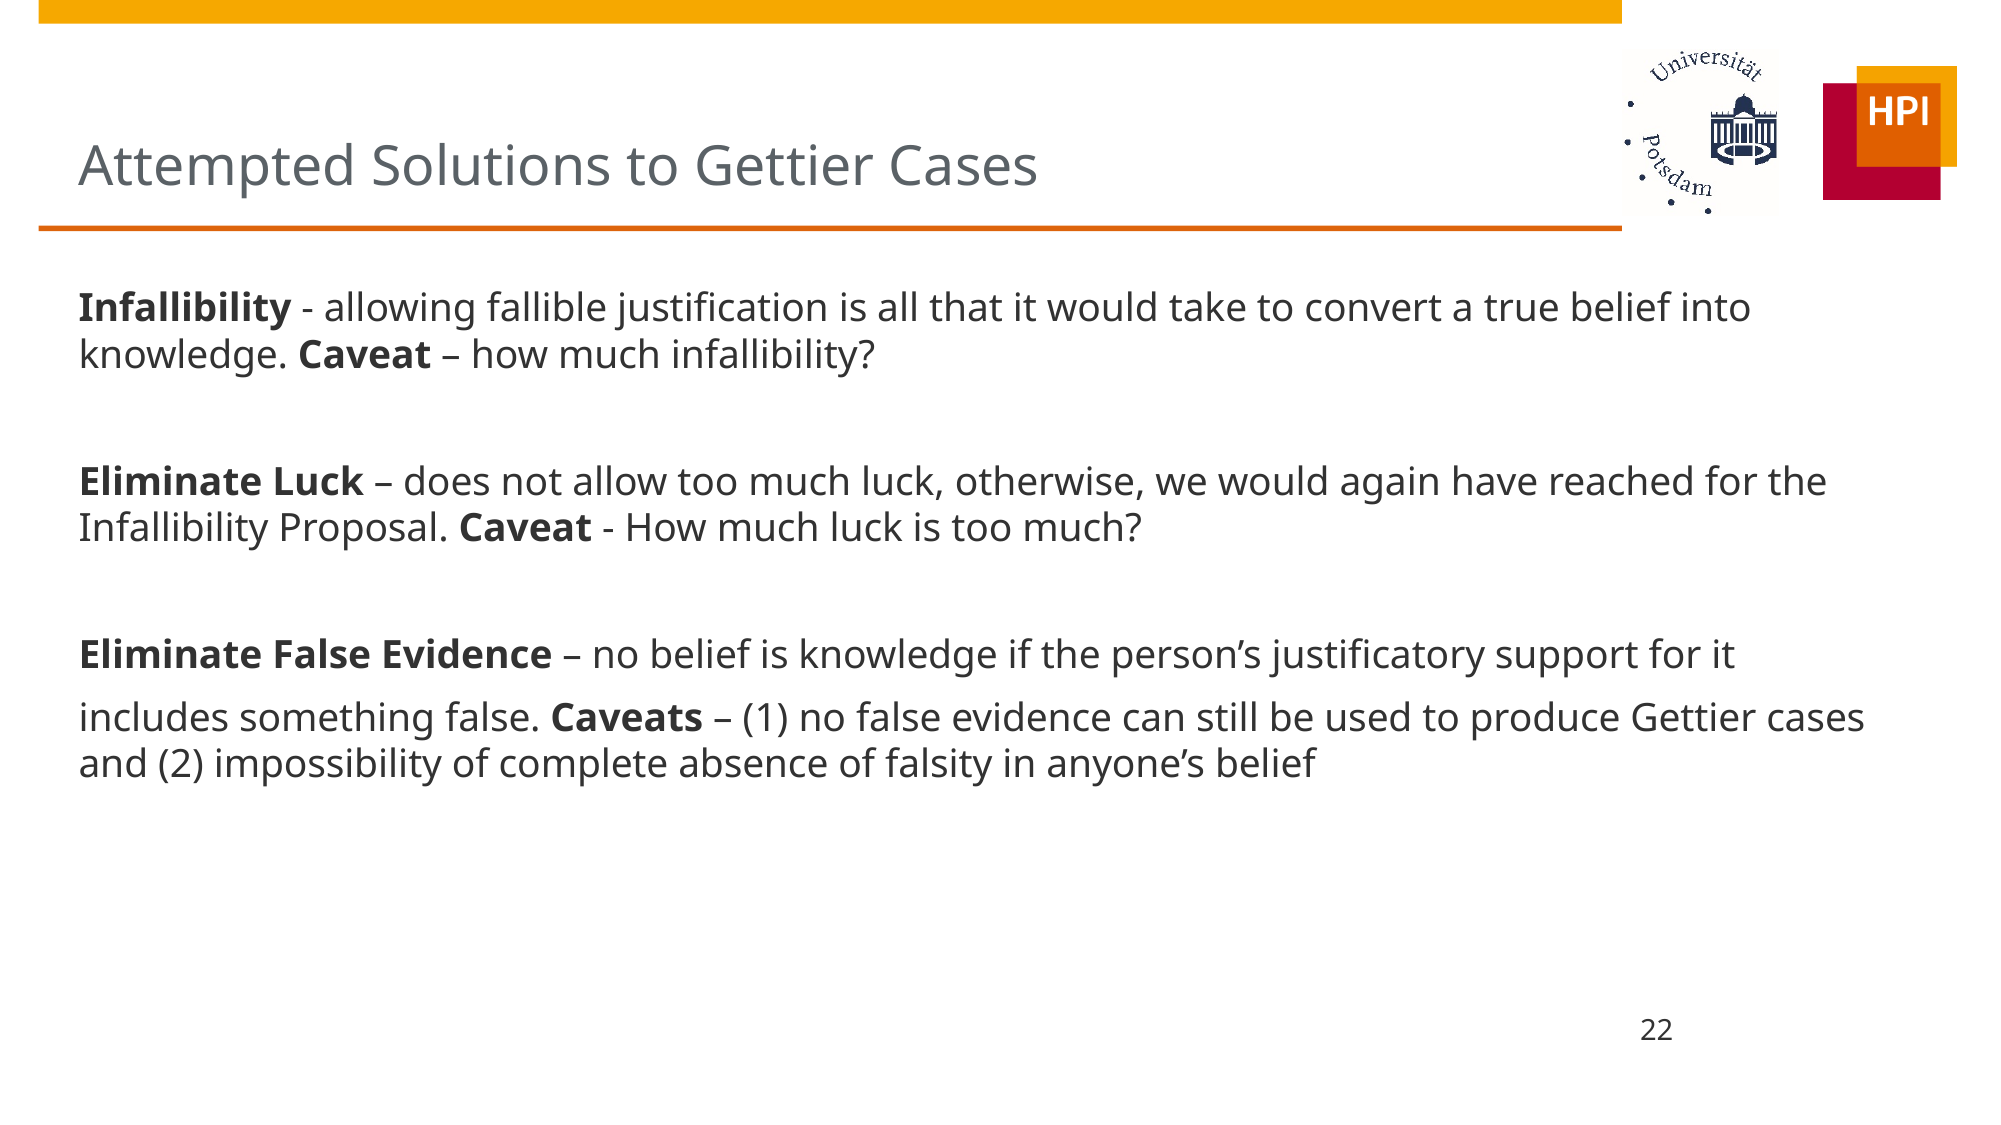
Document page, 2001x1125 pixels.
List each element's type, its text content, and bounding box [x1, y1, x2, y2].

slide_number 22 [1622, 1011, 1961, 1051]
picture [1622, 49, 1779, 216]
list Infallibility - allowing fallible justification is all that it would take to convert a true belief into knowledge. Caveat – how much infallibility? Eliminate Luck – does not allow too much luck, otherwise, we would again have reached for the Infallibility Proposal. Caveat - How much luck is too much? Eliminate False Evidence – no belief is knowledge if the person’s justificatory support for it includes something false. Caveats – (1) no false evidence can still be used to produce Gettier cases and (2) impossibility of complete absence of falsity in anyone’s belief [78, 271, 1939, 1051]
picture [1823, 66, 1957, 200]
title Attempted Solutions to Gettier Cases [78, 23, 1583, 227]
